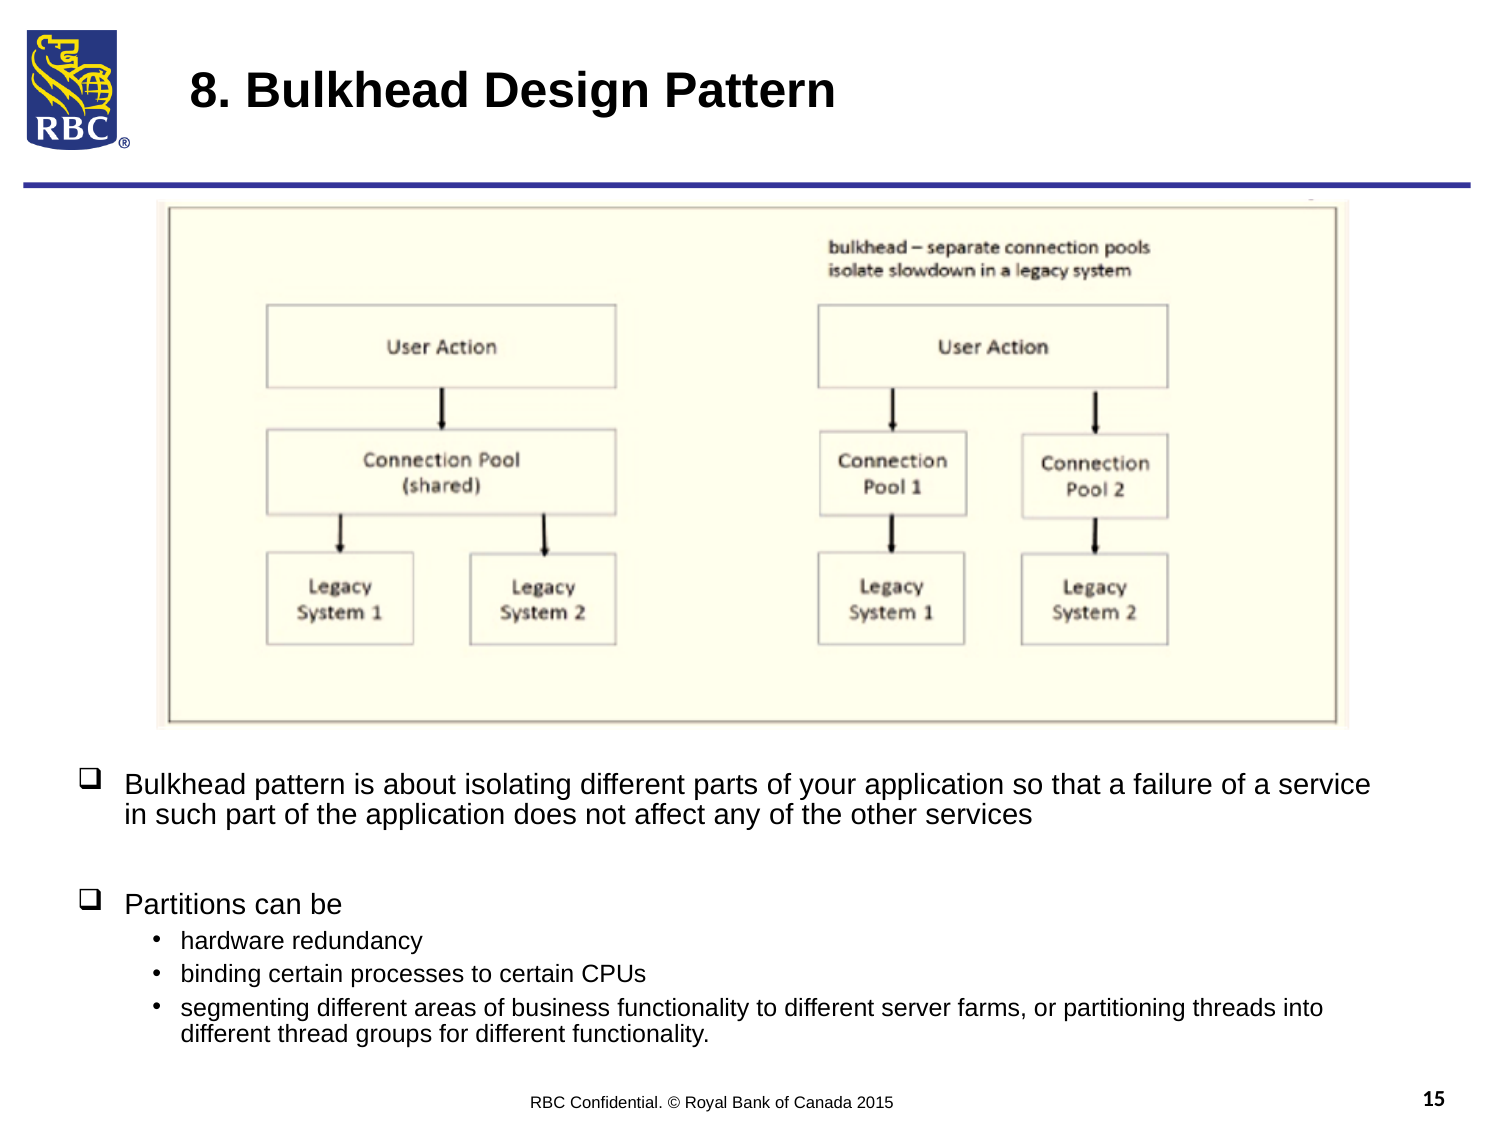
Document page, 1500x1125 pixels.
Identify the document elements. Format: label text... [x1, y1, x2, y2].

text_box 8. Bulkhead Design Pattern [174, 49, 852, 125]
text_box Bulkhead pattern is about isolating different parts of your application so that a failure of a service in such part of the application does not affect any of the other services Partitions can be hardware redundancy binding certain processes to certain CPUs segmenting different areas of business functionality to different server farms, or partitioning threads into different thread groups for different functionality. [62, 762, 1413, 1088]
picture [155, 199, 1352, 730]
picture [26, 30, 137, 150]
